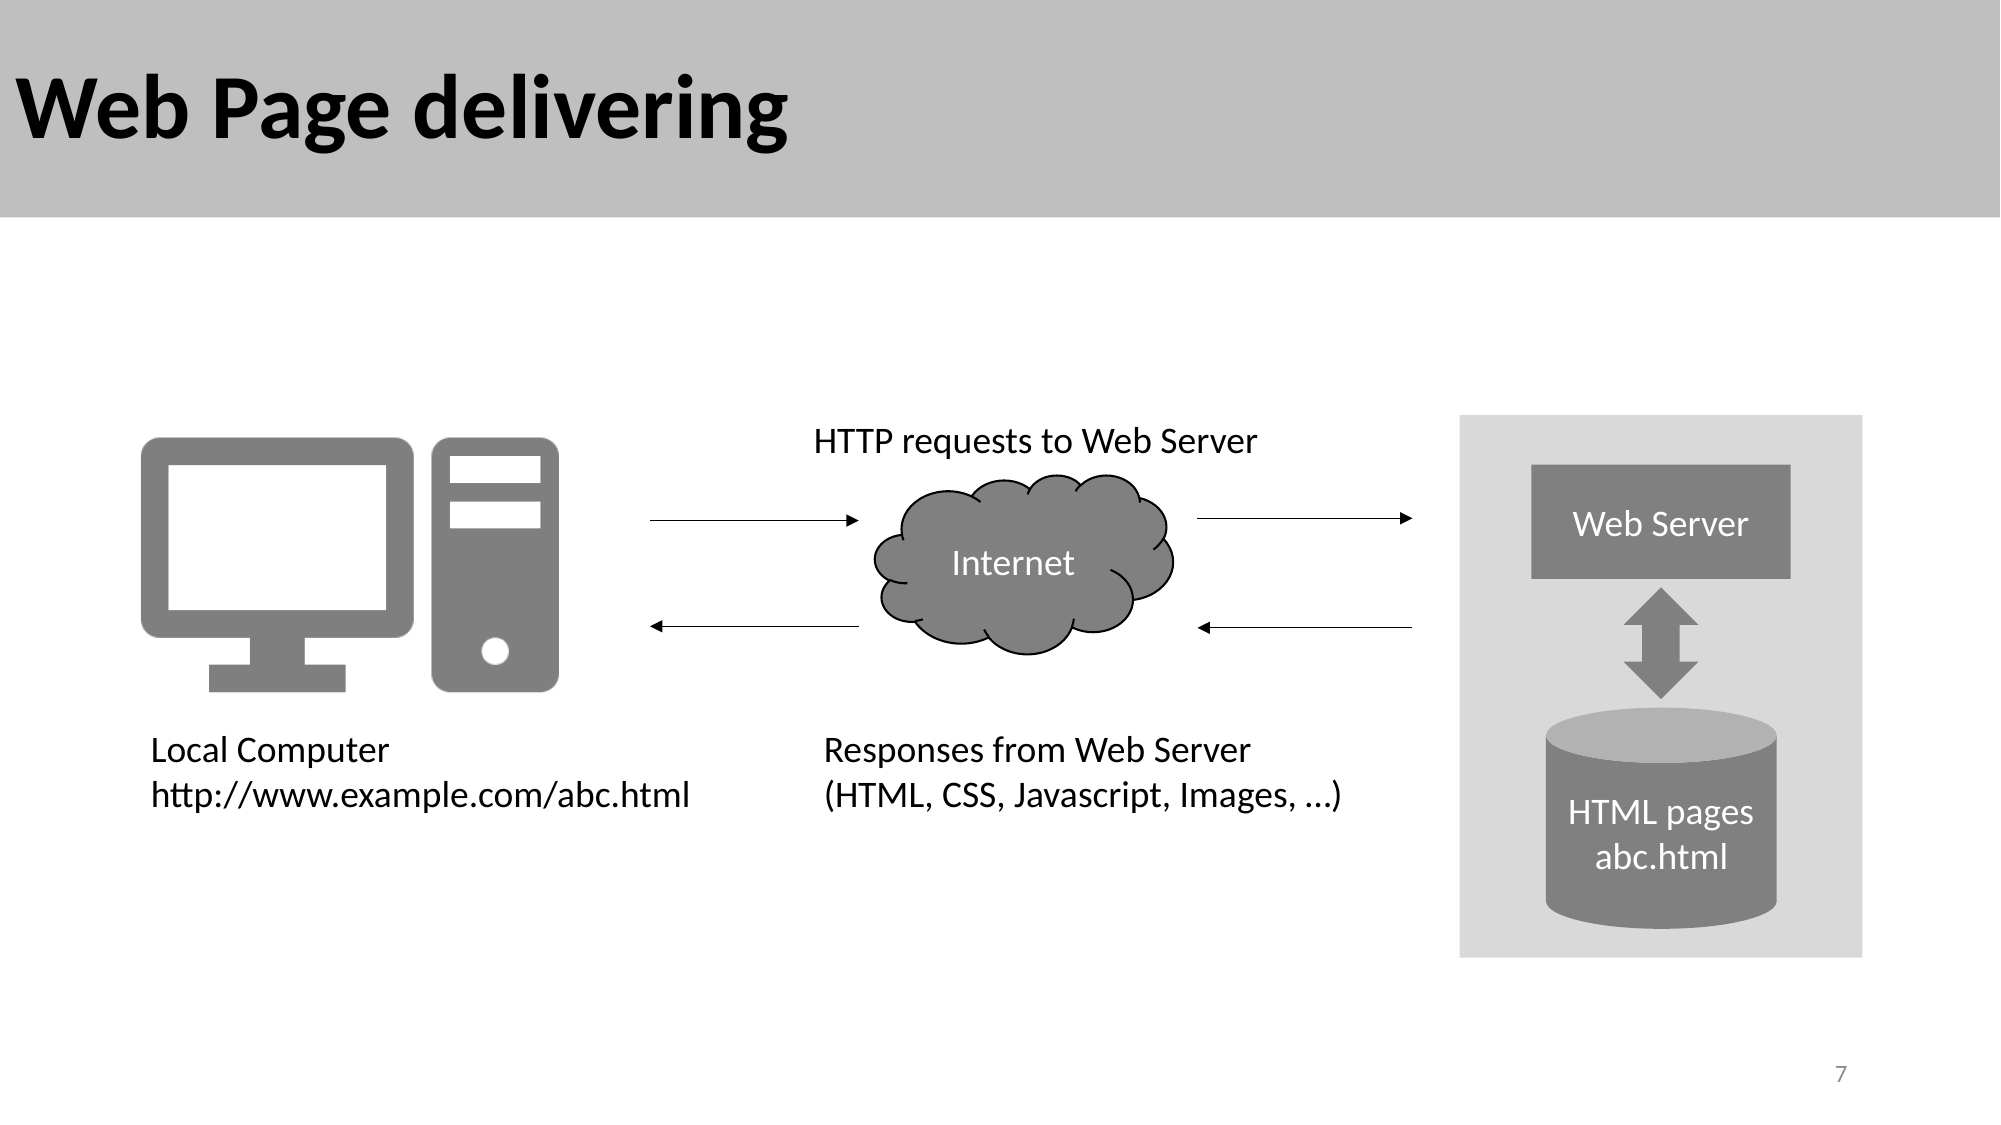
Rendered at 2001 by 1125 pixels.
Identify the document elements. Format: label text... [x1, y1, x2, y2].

text_box Internet [873, 474, 1175, 656]
picture [132, 347, 568, 783]
title Web Page delivering [0, 0, 2000, 218]
text_box [1459, 414, 1863, 959]
text_box Responses from Web Server (HTML, CSS, Javascript, Images, …) [808, 717, 1367, 823]
text_box Web Server [1530, 464, 1792, 580]
text_box [1620, 586, 1701, 701]
slide_number 7 [1412, 1042, 1863, 1103]
text_box HTTP requests to Web Server [799, 408, 1274, 469]
text_box HTML pages abc.html [1544, 706, 1778, 930]
text_box Local Computer http://www.example.com/abc.html [136, 717, 706, 823]
